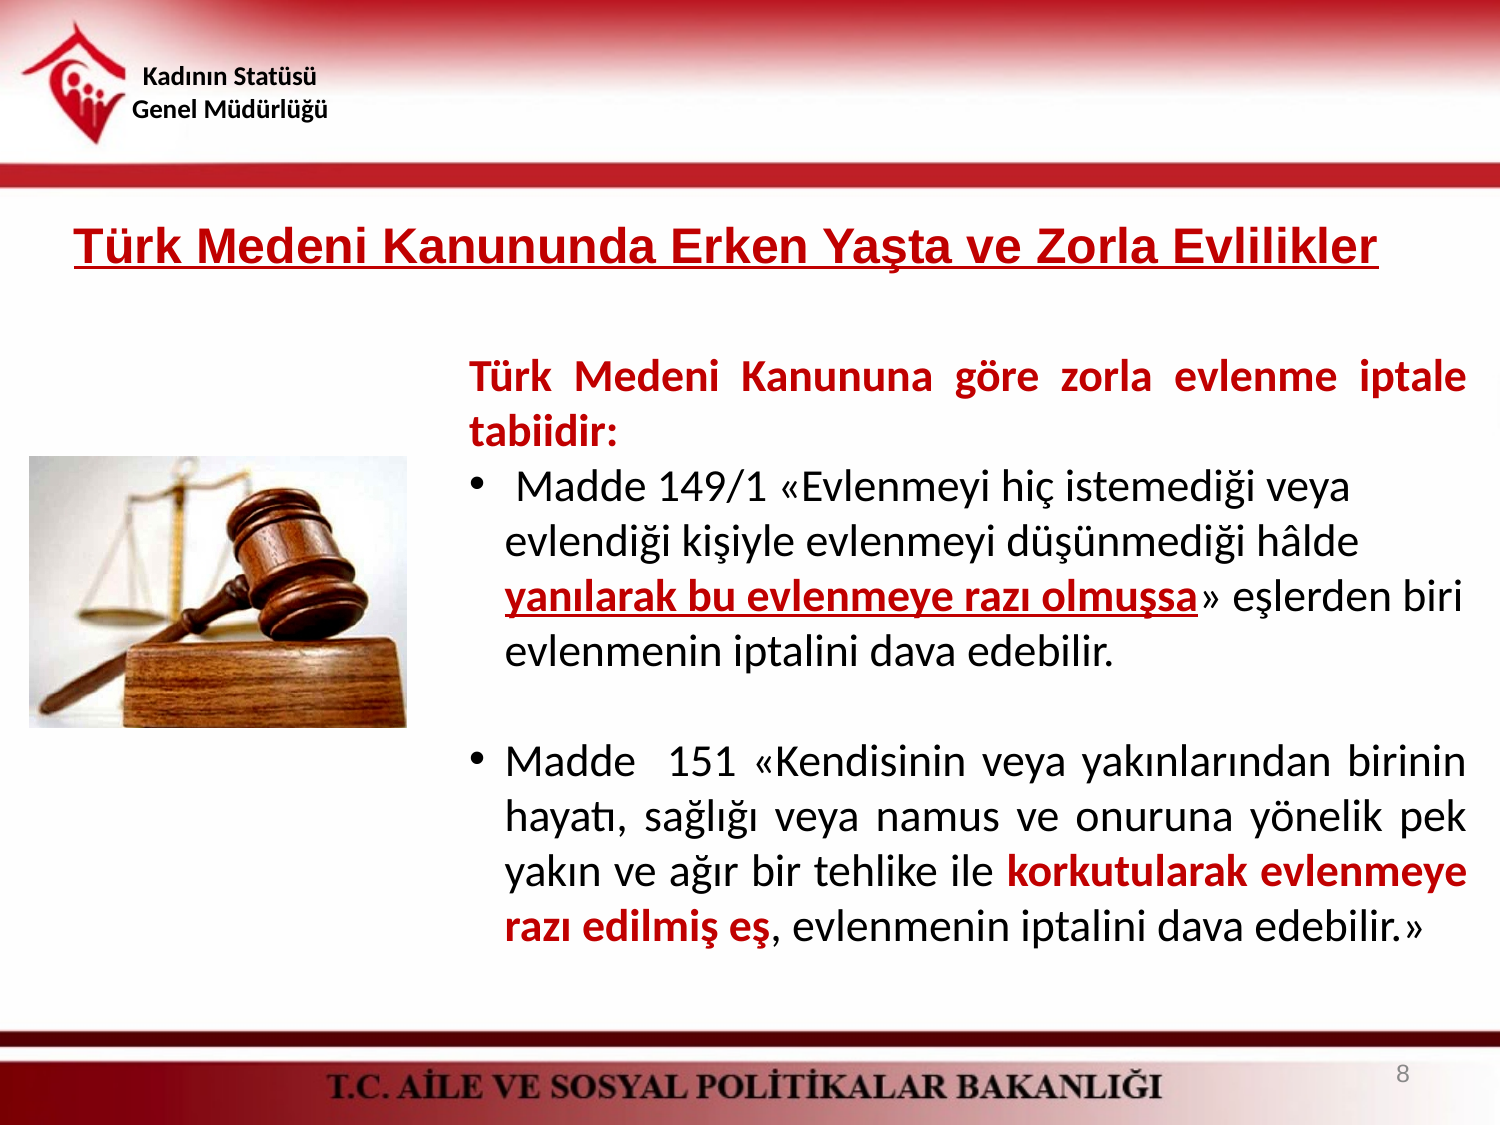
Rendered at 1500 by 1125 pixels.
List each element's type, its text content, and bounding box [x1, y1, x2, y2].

text_box Türk Medeni Kanununa göre zorla evlenme iptale tabiidir: Madde 149/1 «Evlenmeyi hiç istemediği veya evlendiği kişiyle evlenmeyi düşünmediği hâlde yanılarak bu evlenmeye razı olmuşsa» eşlerden biri evlenmenin iptalini dava edebilir. Madde 151 «Kendisinin veya yakınlarından birinin hayatı, sağlığı veya namus ve onuruna yönelik pek yakın ve ağır bir tehlike ile korkutularak evlenmeye razı edilmiş eş, evlenmenin iptalini dava edebilir.» [454, 338, 1483, 958]
title Türk Medeni Kanununda Erken Yaşta ve Zorla Evlilikler [29, 184, 1424, 303]
picture [0, 0, 1500, 1125]
slide_number 8 [1074, 1042, 1425, 1103]
